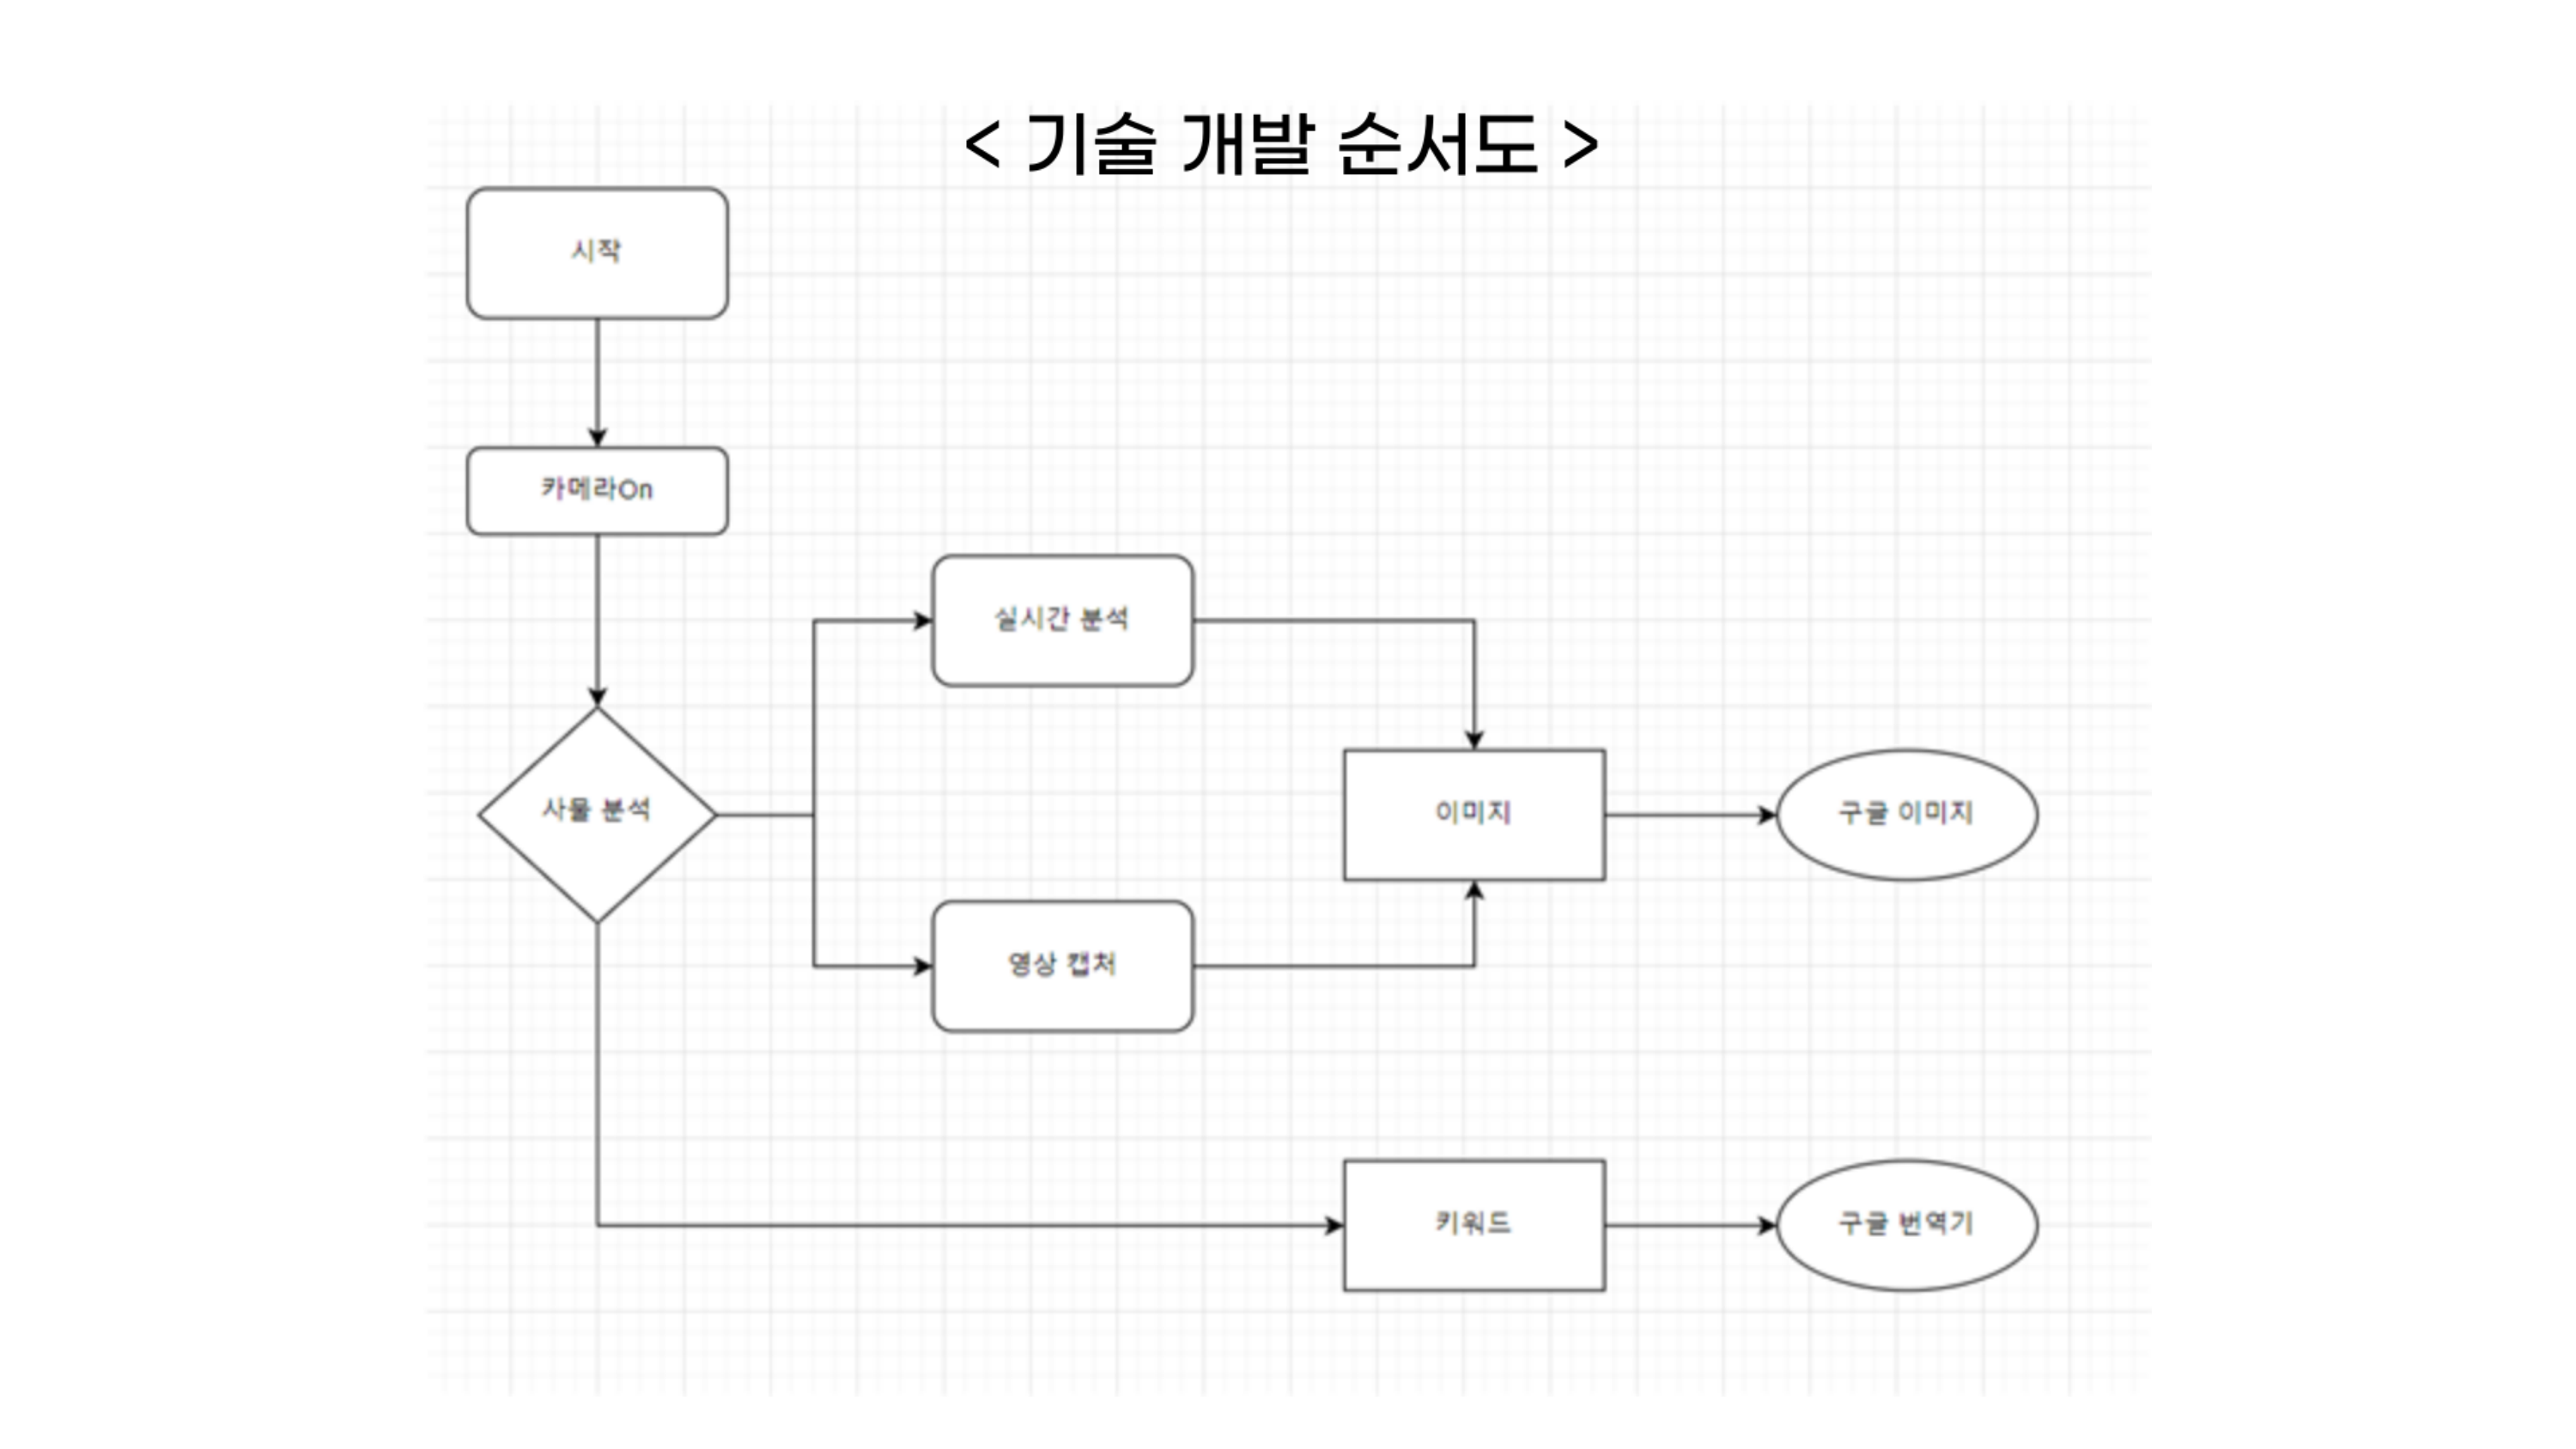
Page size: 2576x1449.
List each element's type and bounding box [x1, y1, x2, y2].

text_box [423, 100, 2153, 1397]
picture [896, 92, 1631, 209]
